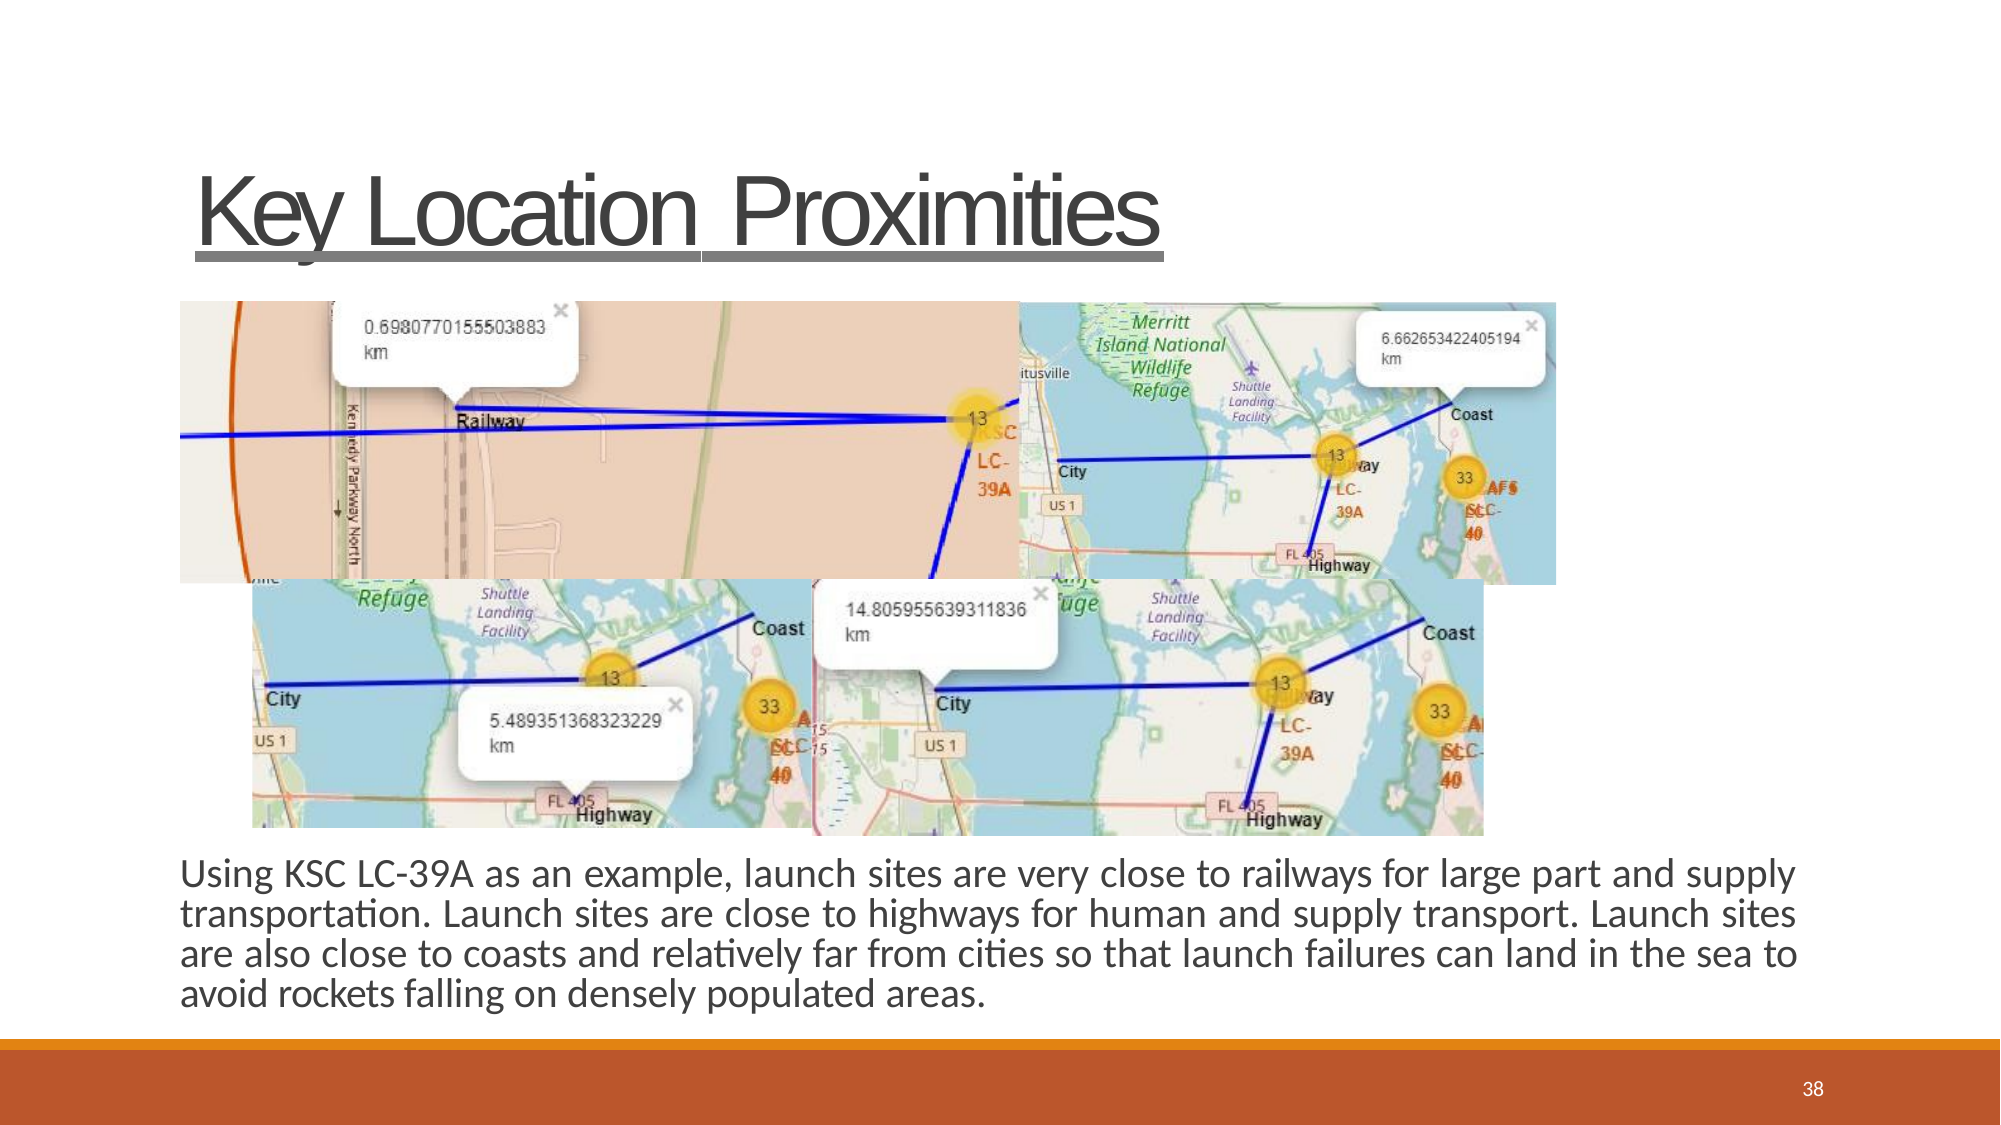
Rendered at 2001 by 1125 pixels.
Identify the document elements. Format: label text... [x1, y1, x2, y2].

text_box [252, 579, 1484, 837]
slide_number 38 [1795, 1077, 1831, 1125]
title Key Location Proximities [167, 42, 1833, 386]
text_box [180, 301, 1557, 585]
text_box Using KSC LC-39A as an example, launch sites are very close to railways for large part and supply transportation. Launch sites are close to highways for human and supply transport. Launch sites are also close to coasts and relatively far from cities so that launch failures can land in the sea to avoid rockets falling on densely populated areas. [177, 843, 1808, 1016]
